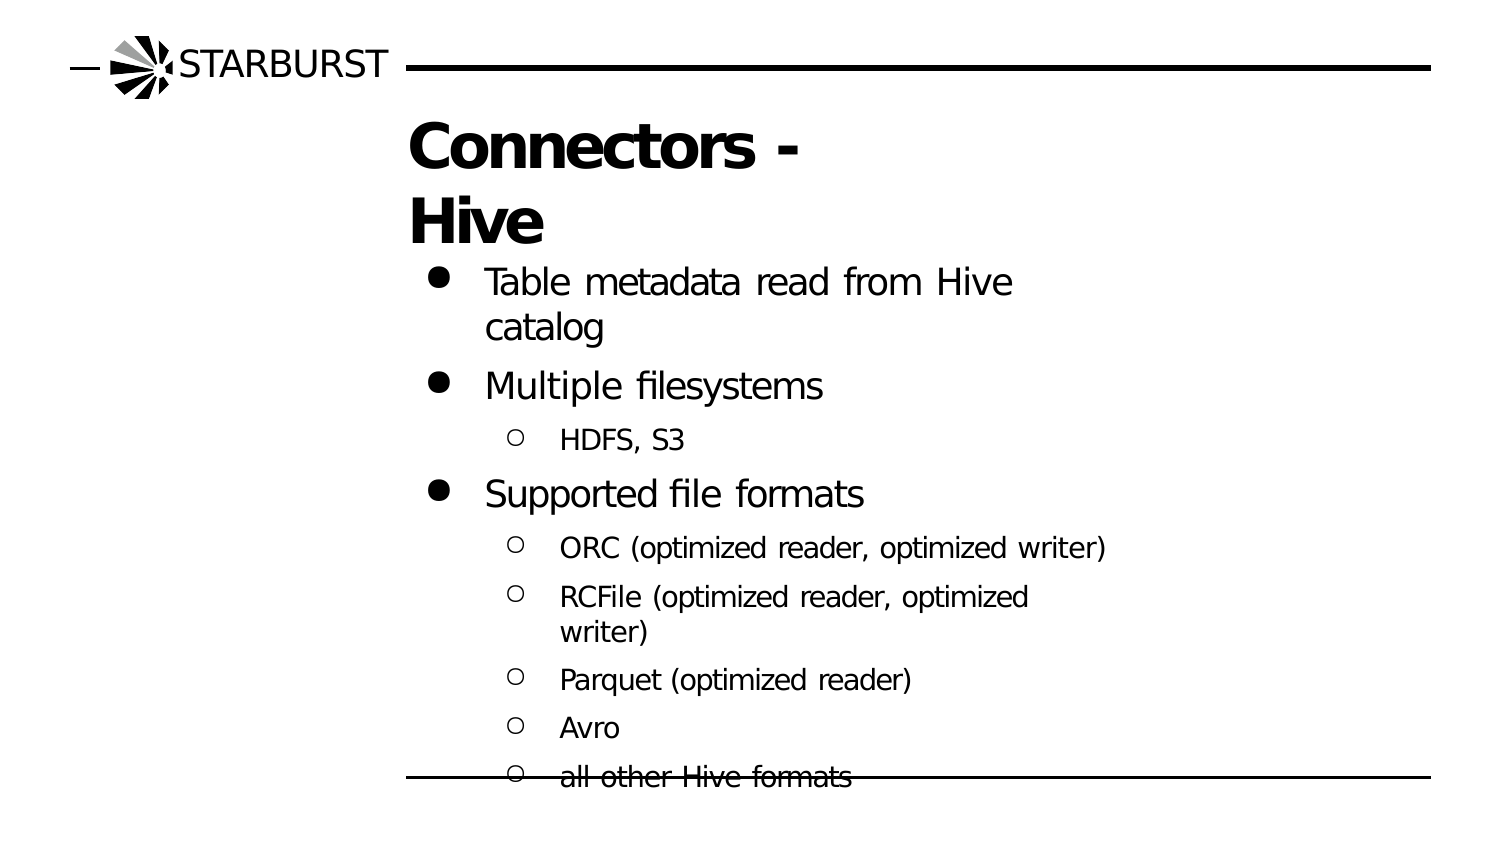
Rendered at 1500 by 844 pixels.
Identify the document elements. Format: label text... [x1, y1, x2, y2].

text_box Connectors - Hive [405, 103, 947, 256]
text_box Table metadata read from Hive catalog Multiple filesystems HDFS, S3 Supported file formats ORC (optimized reader, optimized writer) RCFile (optimized reader, optimized writer) Parquet (optimized reader) Avro all other Hive formats [422, 241, 1121, 794]
picture [110, 36, 173, 99]
title STARBURST [175, 38, 406, 182]
